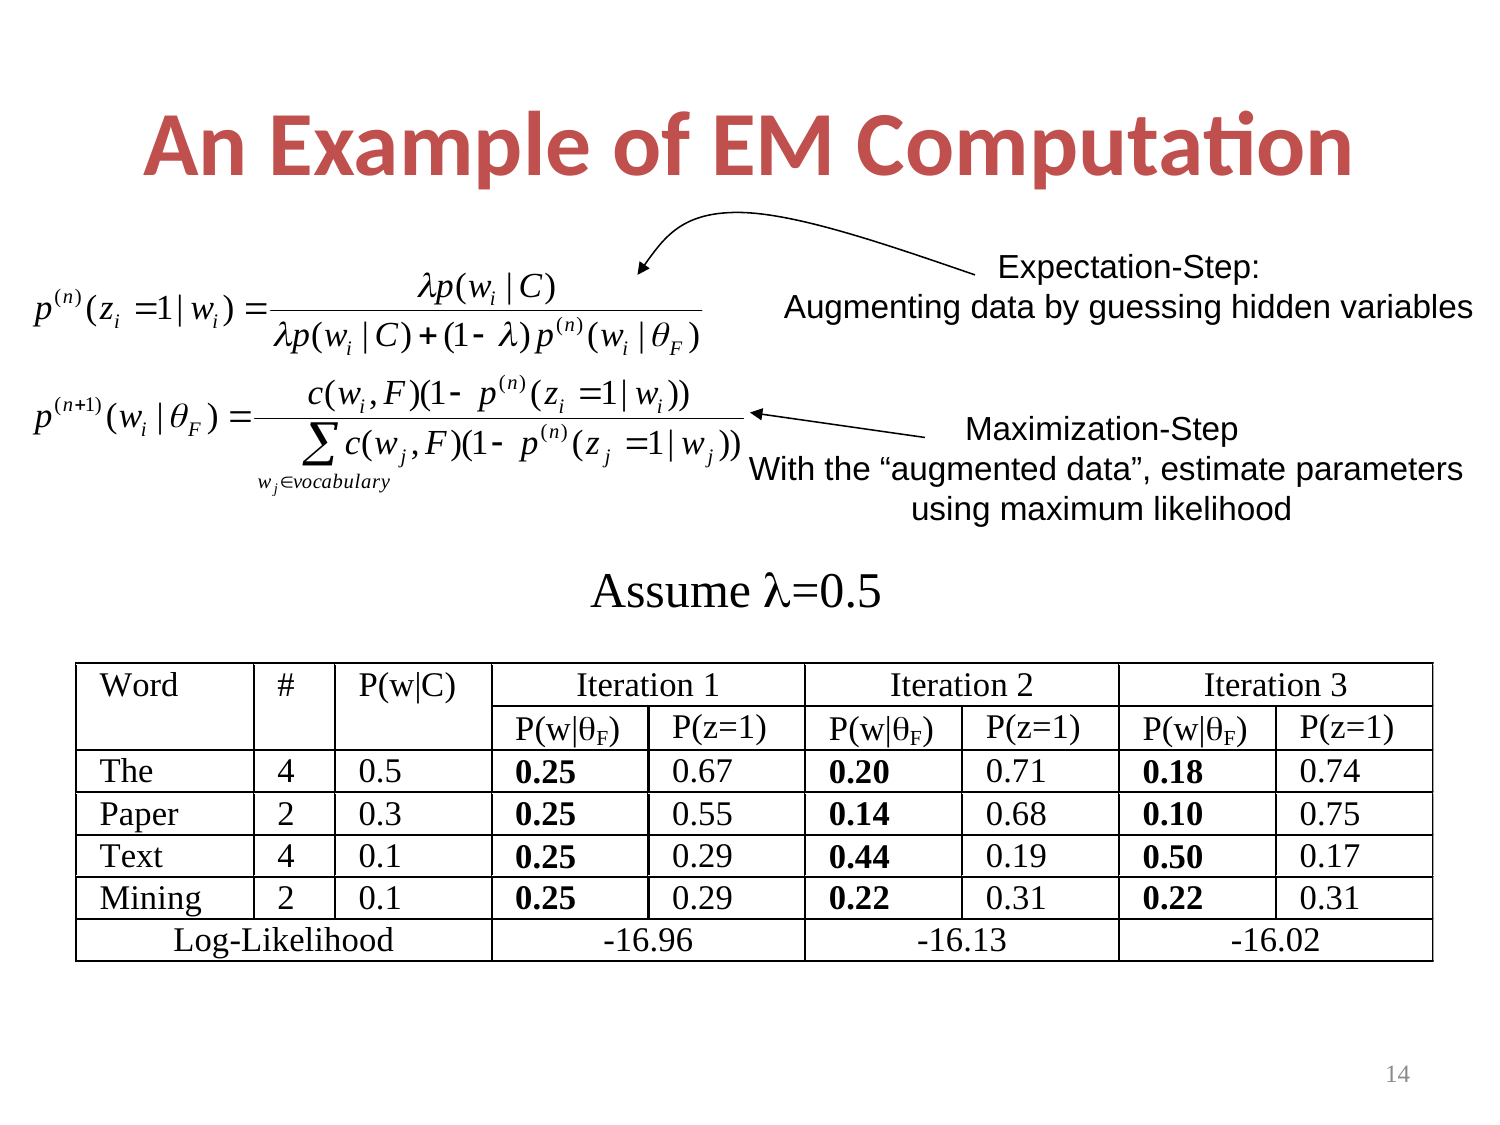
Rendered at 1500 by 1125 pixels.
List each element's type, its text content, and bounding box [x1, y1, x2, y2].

slide_number 14 [1074, 1042, 1425, 1103]
text_box Expectation-Step: Augmenting data by guessing hidden variables [768, 237, 1490, 333]
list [24, 262, 750, 504]
text_box [754, 408, 925, 438]
title An Example of EM Computation [75, 45, 1425, 233]
text_box [647, 212, 976, 276]
text_box Maximization-Step With the “augmented data”, estimate parameters using maximum likelihood [724, 399, 1480, 535]
text_box Assume =0.5 [575, 549, 897, 625]
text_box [74, 662, 1434, 1013]
